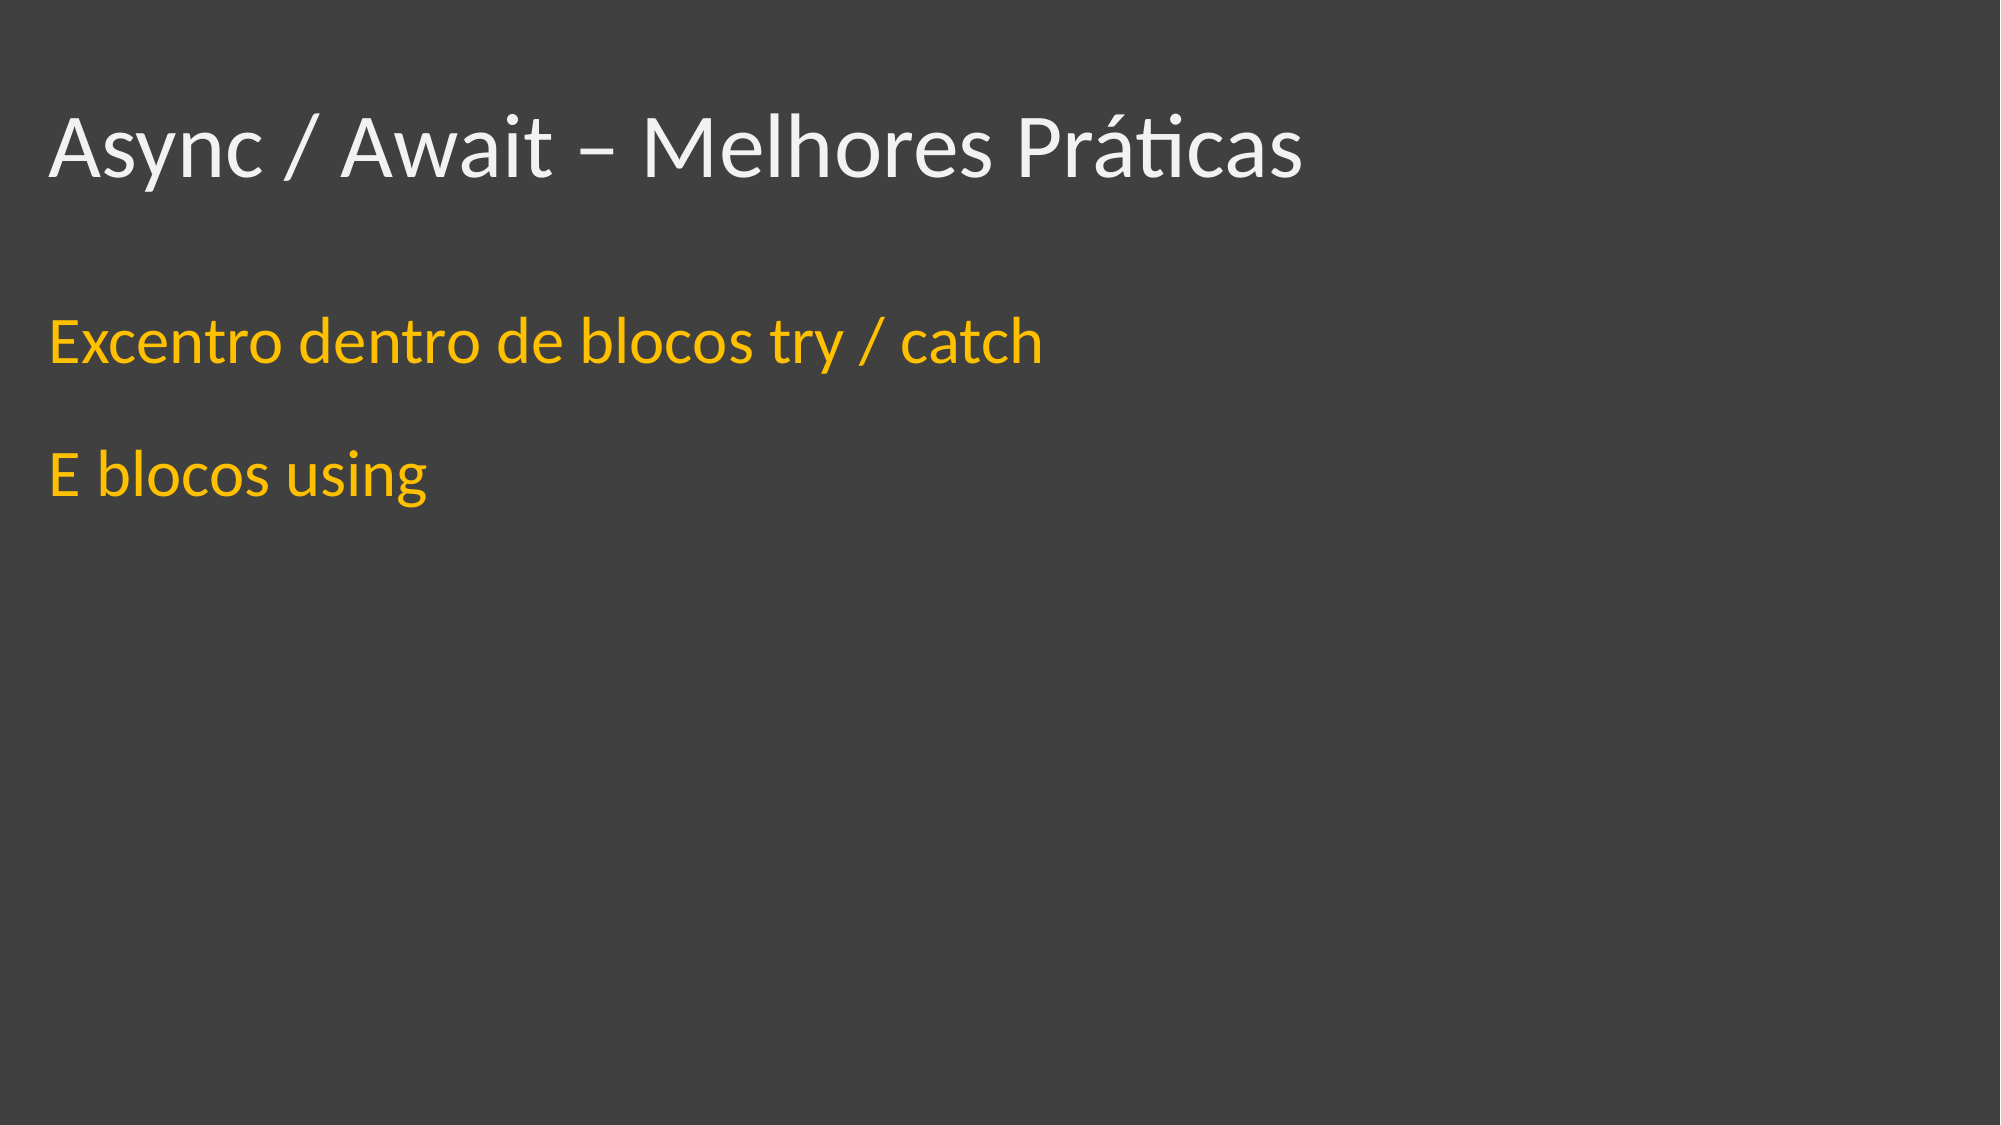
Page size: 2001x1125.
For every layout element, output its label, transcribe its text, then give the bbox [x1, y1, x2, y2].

text_box Async / Await – Melhores Práticas [33, 78, 1327, 203]
text_box E blocos using [33, 422, 1974, 518]
text_box Excentro dentro de blocos try / catch [33, 289, 1974, 385]
